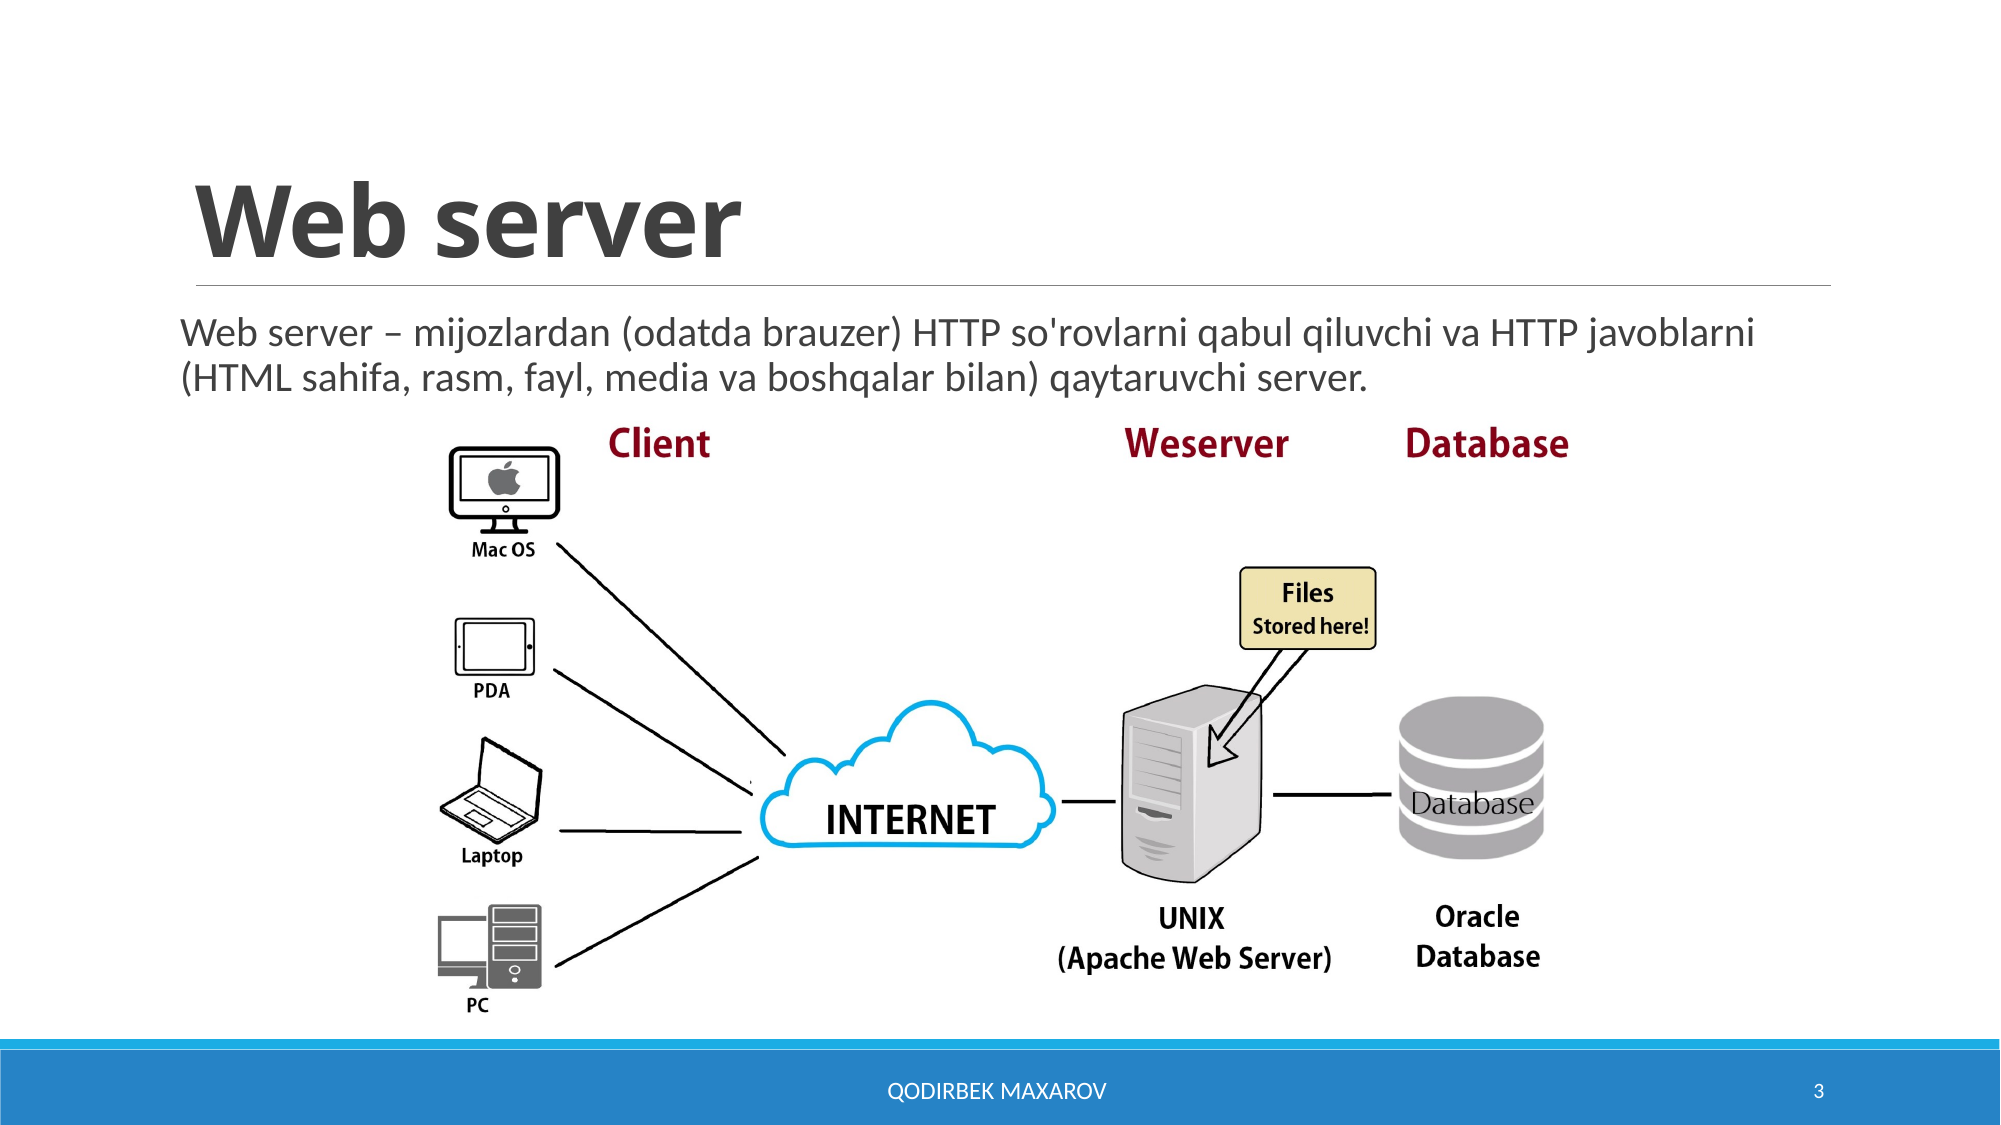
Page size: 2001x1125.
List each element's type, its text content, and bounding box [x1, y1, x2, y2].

footer Qodirbek Maxarov [604, 1059, 1396, 1120]
slide_number 3 [1624, 1059, 1840, 1120]
picture [437, 413, 1573, 1032]
title Web server [180, 47, 1830, 285]
list Web server – mijozlardan (odatda brauzer) HTTP so'rovlarni qabul qiluvchi va HTTP javoblarni (HTML sahifa, rasm, fayl, media va boshqalar bilan) qaytaruvchi server. [180, 302, 1830, 963]
